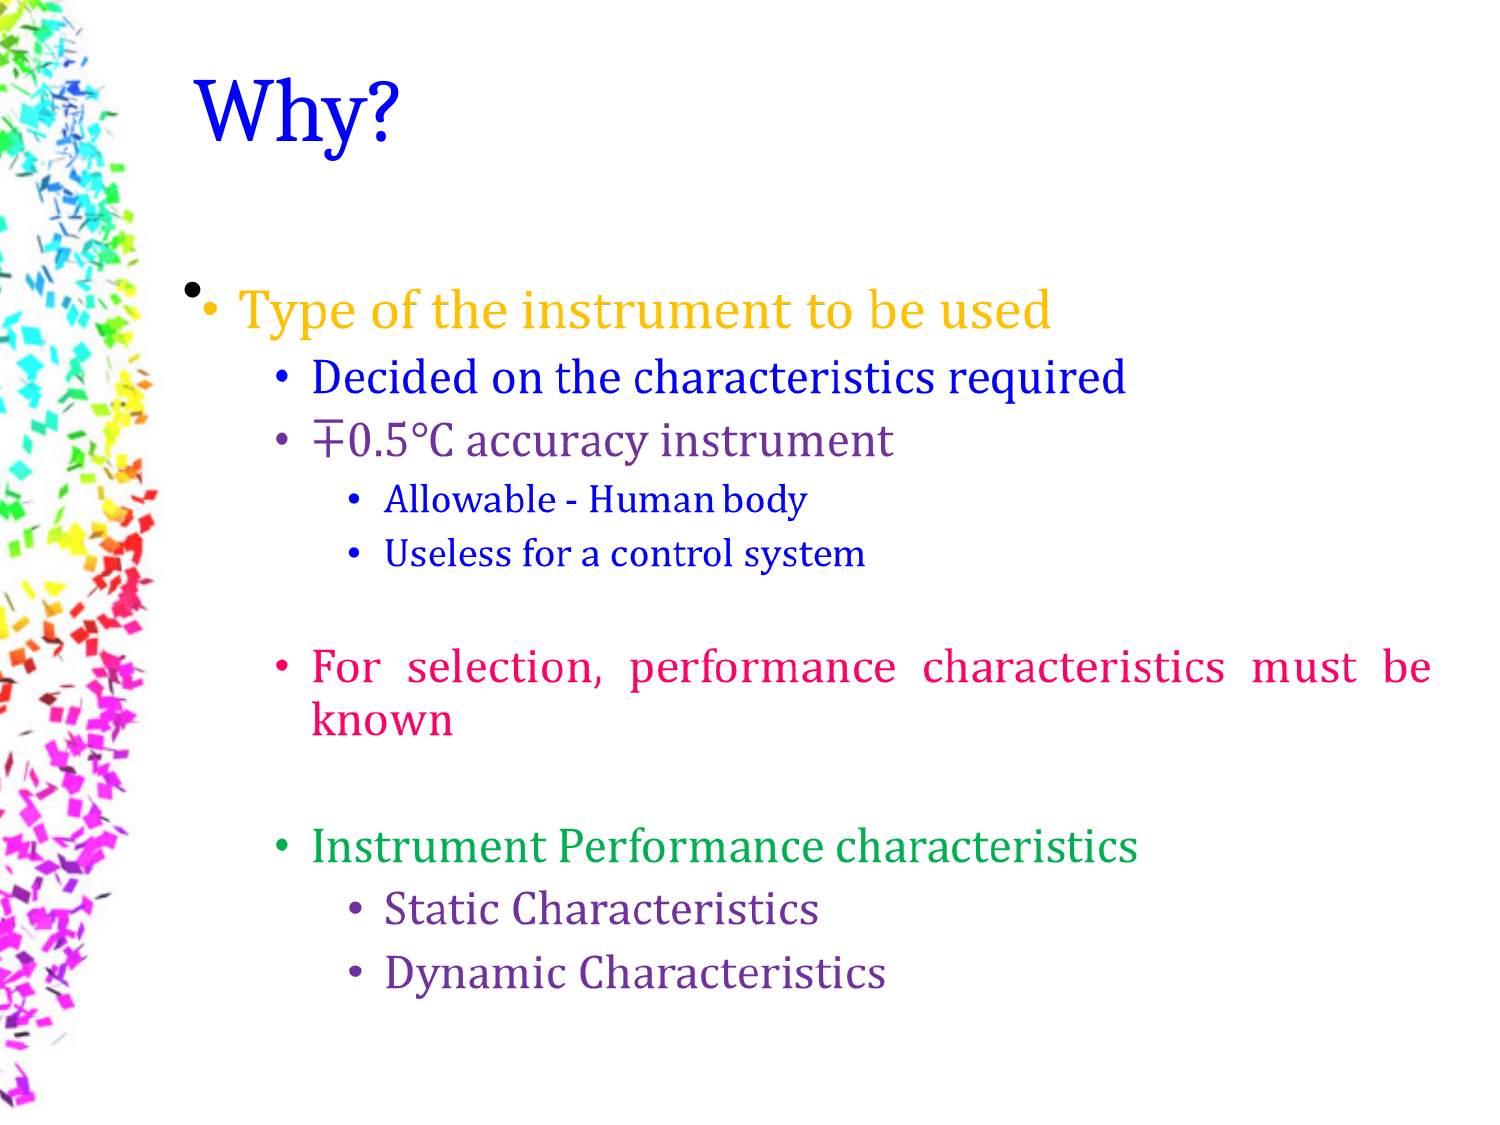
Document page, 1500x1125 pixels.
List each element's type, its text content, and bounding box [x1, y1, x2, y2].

list [167, 254, 1462, 1069]
title Why? [178, 42, 1472, 181]
